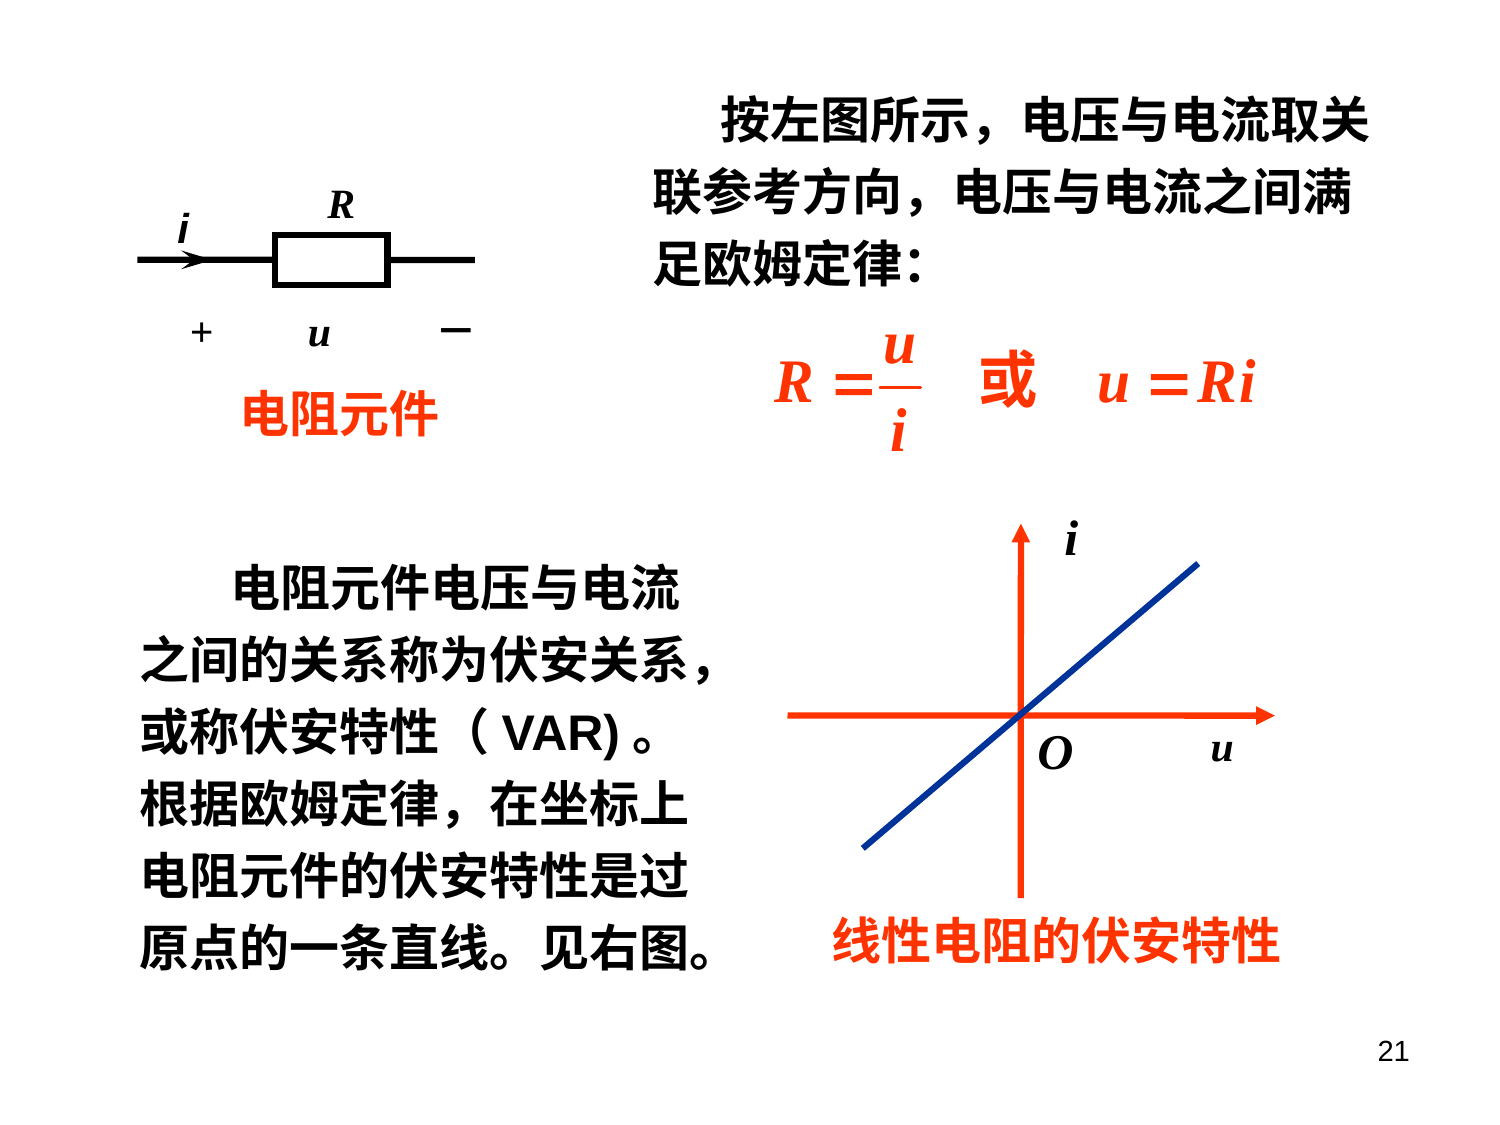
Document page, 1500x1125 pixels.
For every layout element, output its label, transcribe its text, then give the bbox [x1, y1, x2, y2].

text_box 按左图所示，电压与电流取关联参考方向，电压与电流之间满足欧姆定律： [637, 69, 1388, 300]
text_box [137, 169, 526, 363]
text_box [762, 304, 1266, 463]
text_box 电阻元件电压与电流之间的关系称为伏安关系，或称伏安特性（VAR)。根据欧姆定律，在坐标上电阻元件的伏安特性是过原点的一条直线。见右图。 [124, 537, 738, 985]
slide_number 21 [1074, 1024, 1426, 1103]
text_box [787, 497, 1313, 978]
text_box 电阻元件 [225, 374, 475, 450]
